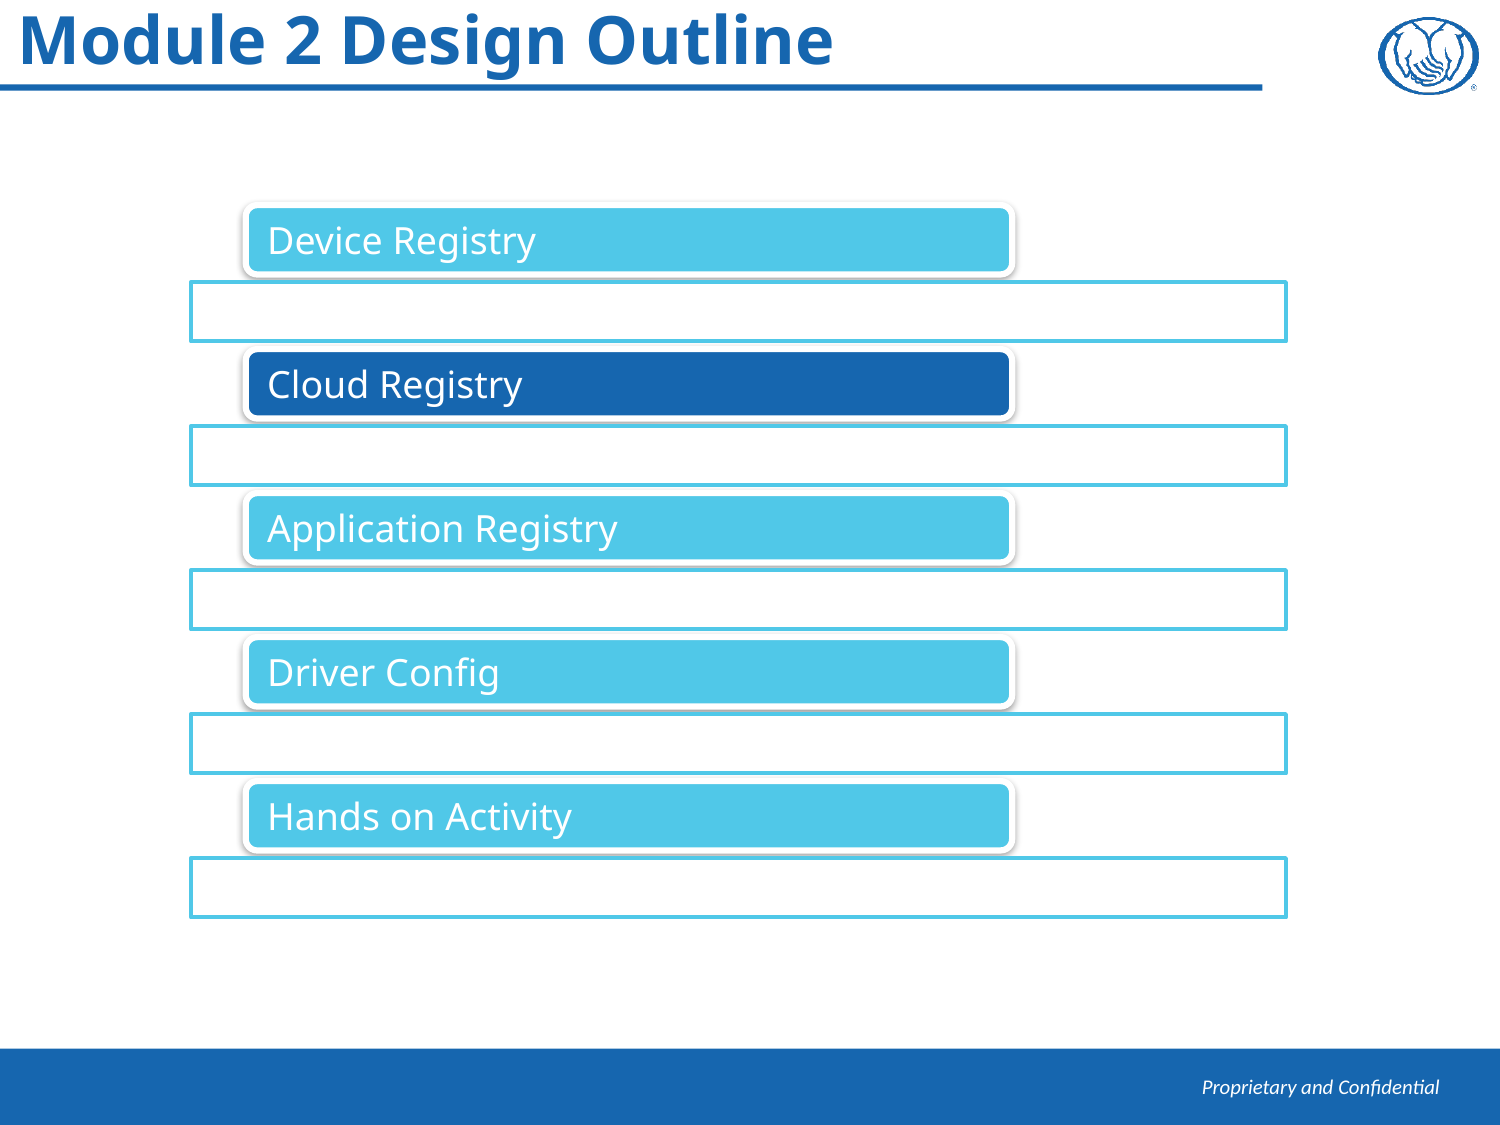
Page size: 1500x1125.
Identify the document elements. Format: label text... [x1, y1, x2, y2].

picture [1378, 17, 1479, 95]
title Module 2 Design Outline [2, 0, 1354, 85]
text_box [190, 197, 1287, 918]
